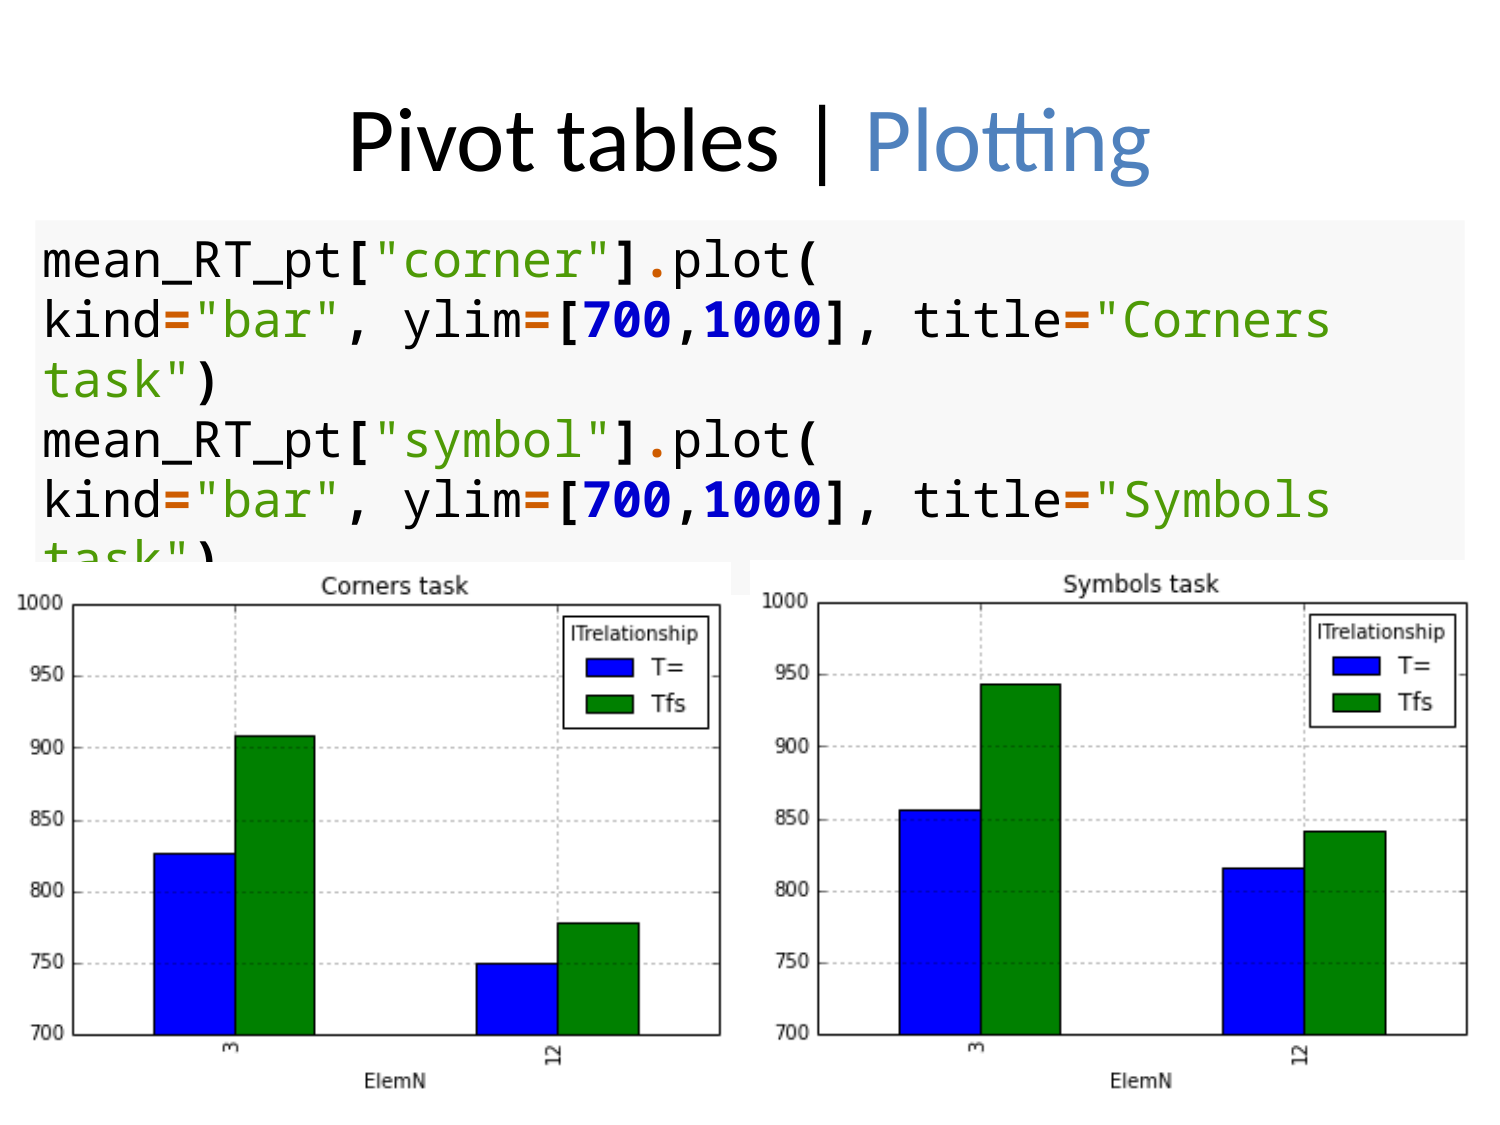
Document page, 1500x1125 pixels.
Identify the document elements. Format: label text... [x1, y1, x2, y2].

text_box mean_RT_pt["corner"].plot( kind="bar", ylim=[700,1000], title="Corners task") mean_RT_pt["symbol"].plot( kind="bar", ylim=[700,1000], title="Symbols task") [35, 220, 1465, 595]
picture [5, 562, 731, 1107]
picture [749, 559, 1478, 1107]
title Pivot tables | Plotting [74, 63, 1426, 206]
